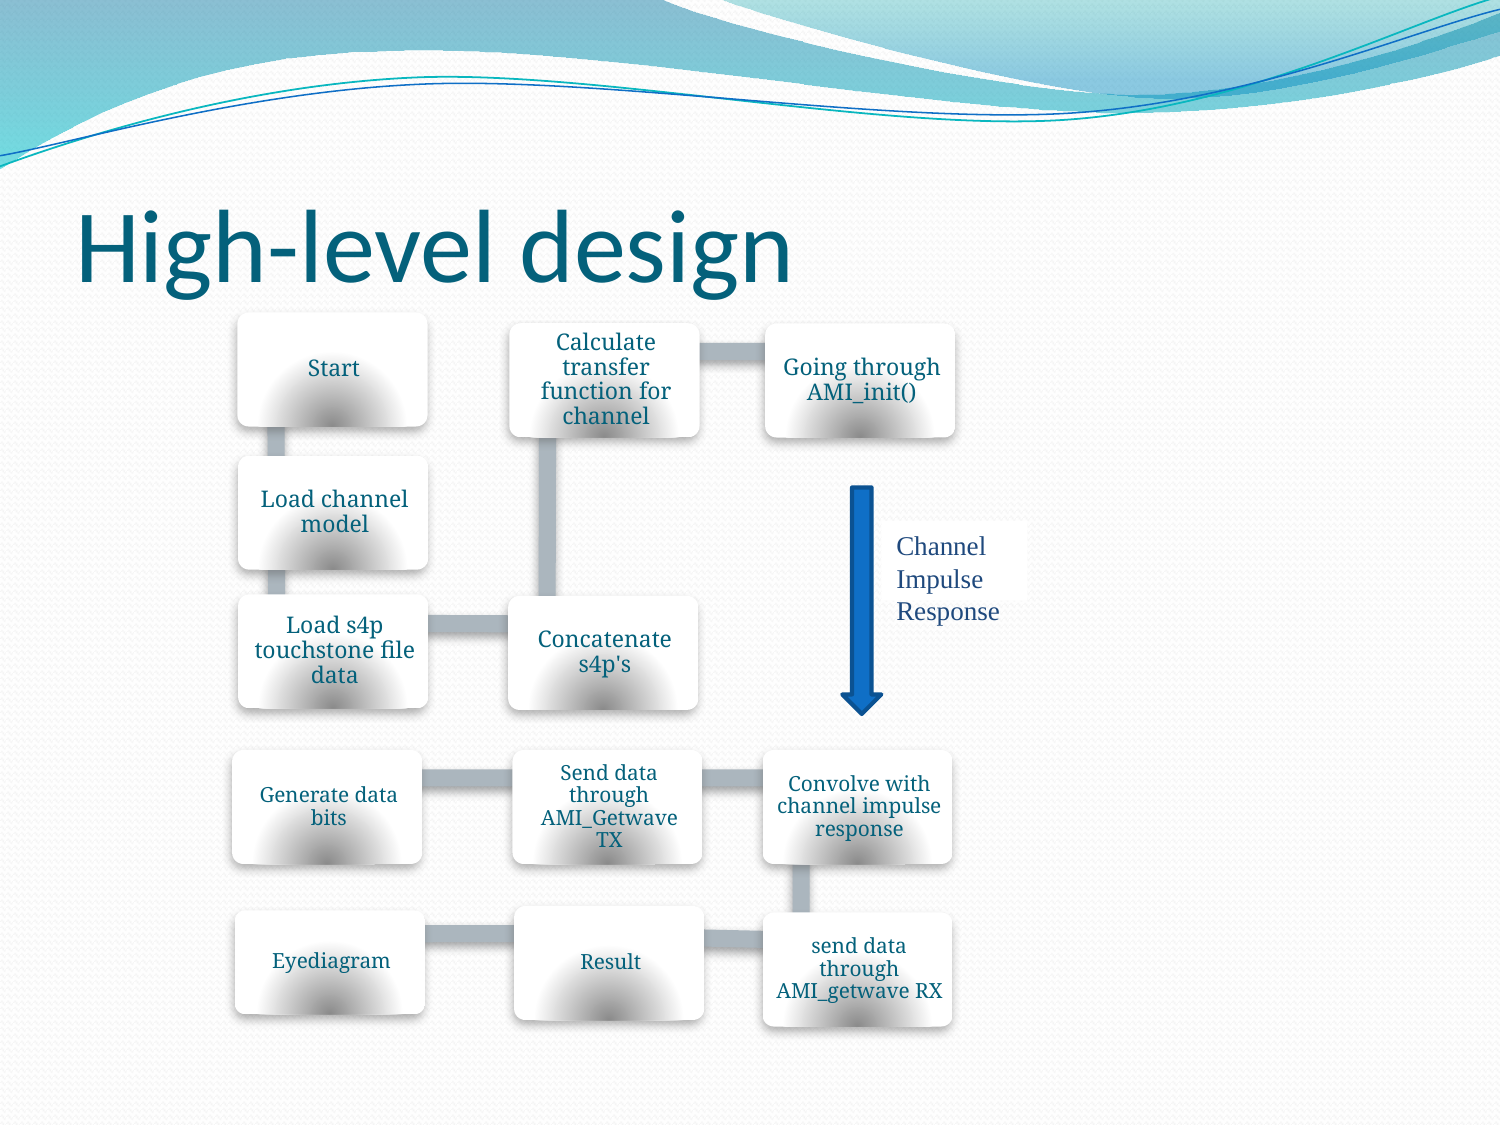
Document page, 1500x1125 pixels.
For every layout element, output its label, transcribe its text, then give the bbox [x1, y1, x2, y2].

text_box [87, 749, 1263, 1125]
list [24, 312, 1201, 713]
title High-level design [75, 115, 1425, 303]
